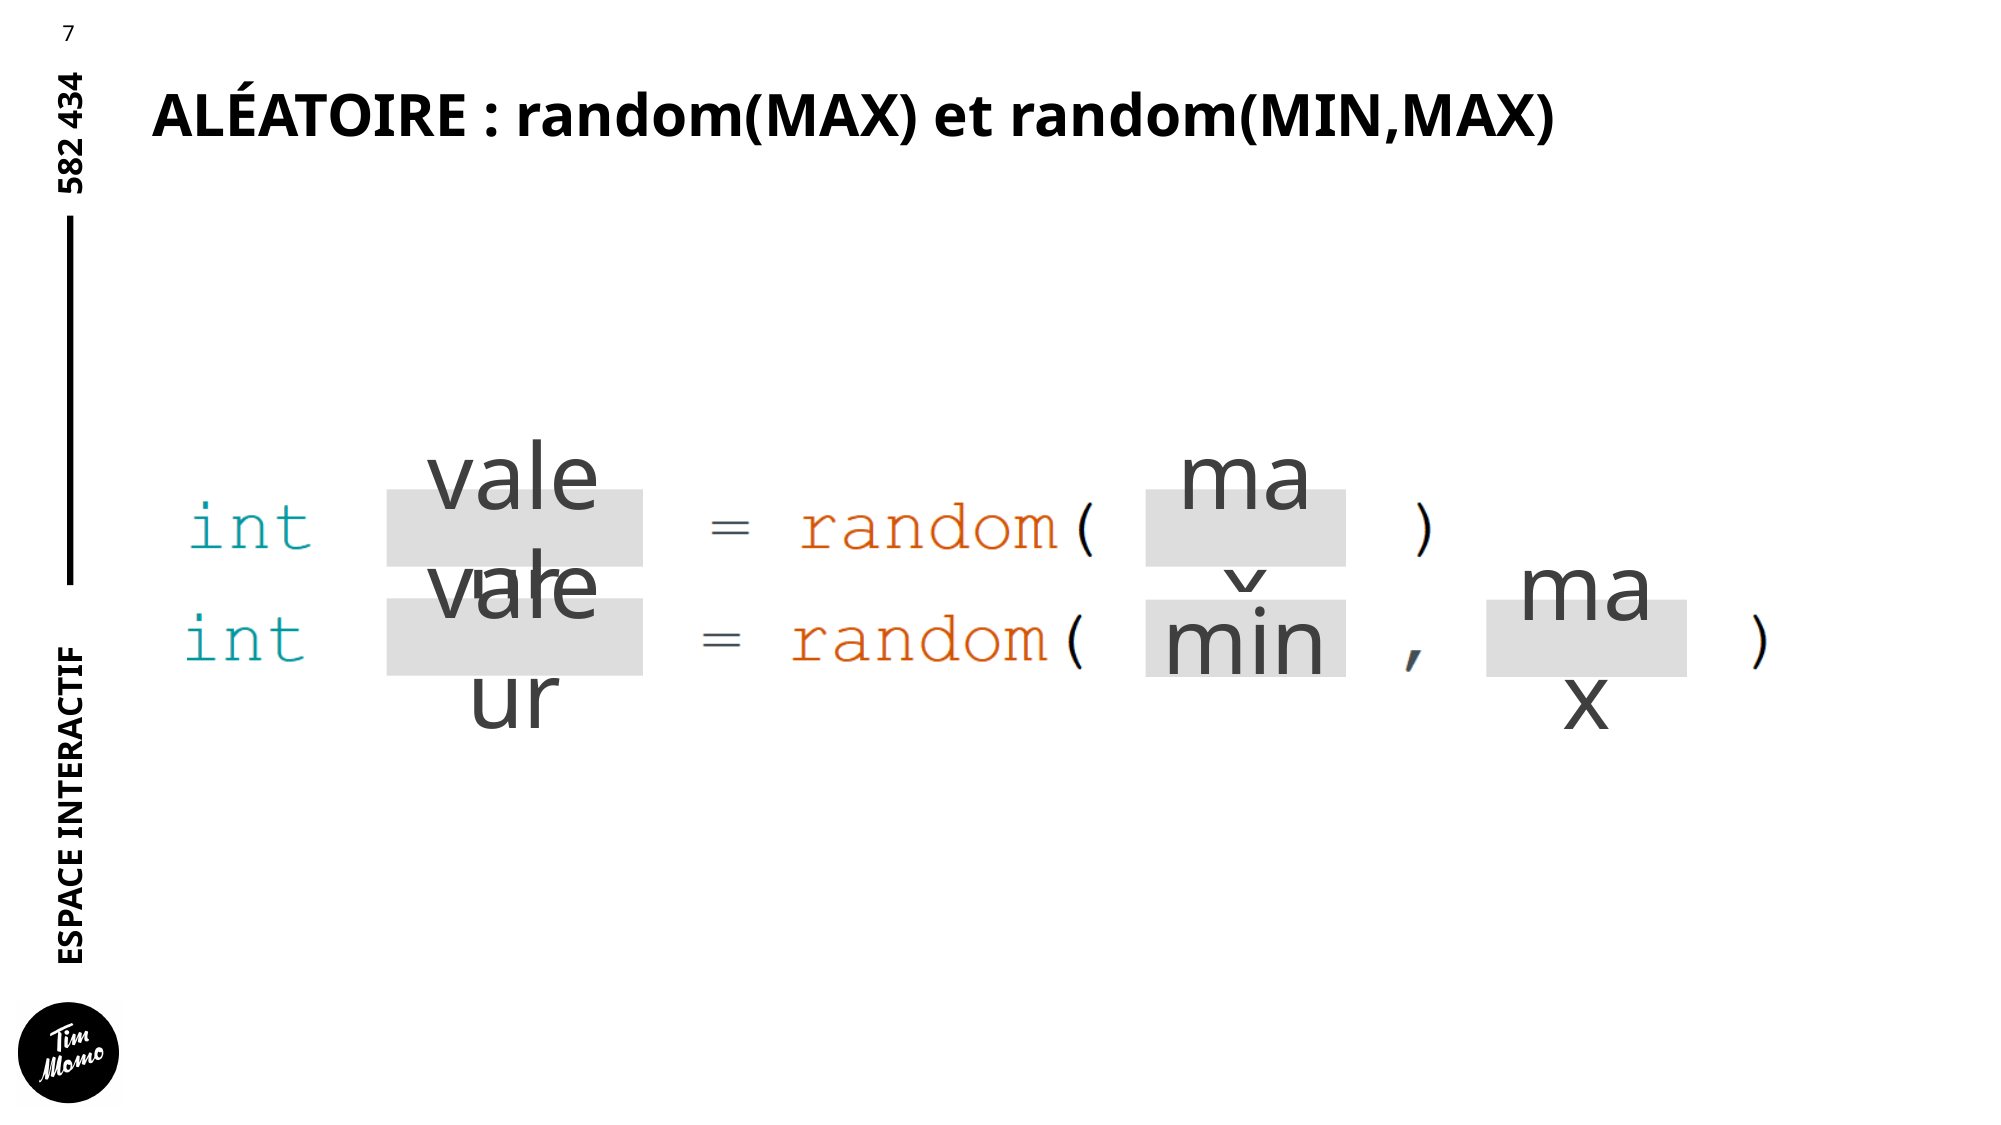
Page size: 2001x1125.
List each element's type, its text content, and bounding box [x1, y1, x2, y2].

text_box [187, 480, 1783, 681]
title ALÉATOIRE : random(MAX) et random(MIN,MAX) [137, 59, 1863, 175]
picture [15, 1000, 123, 1107]
